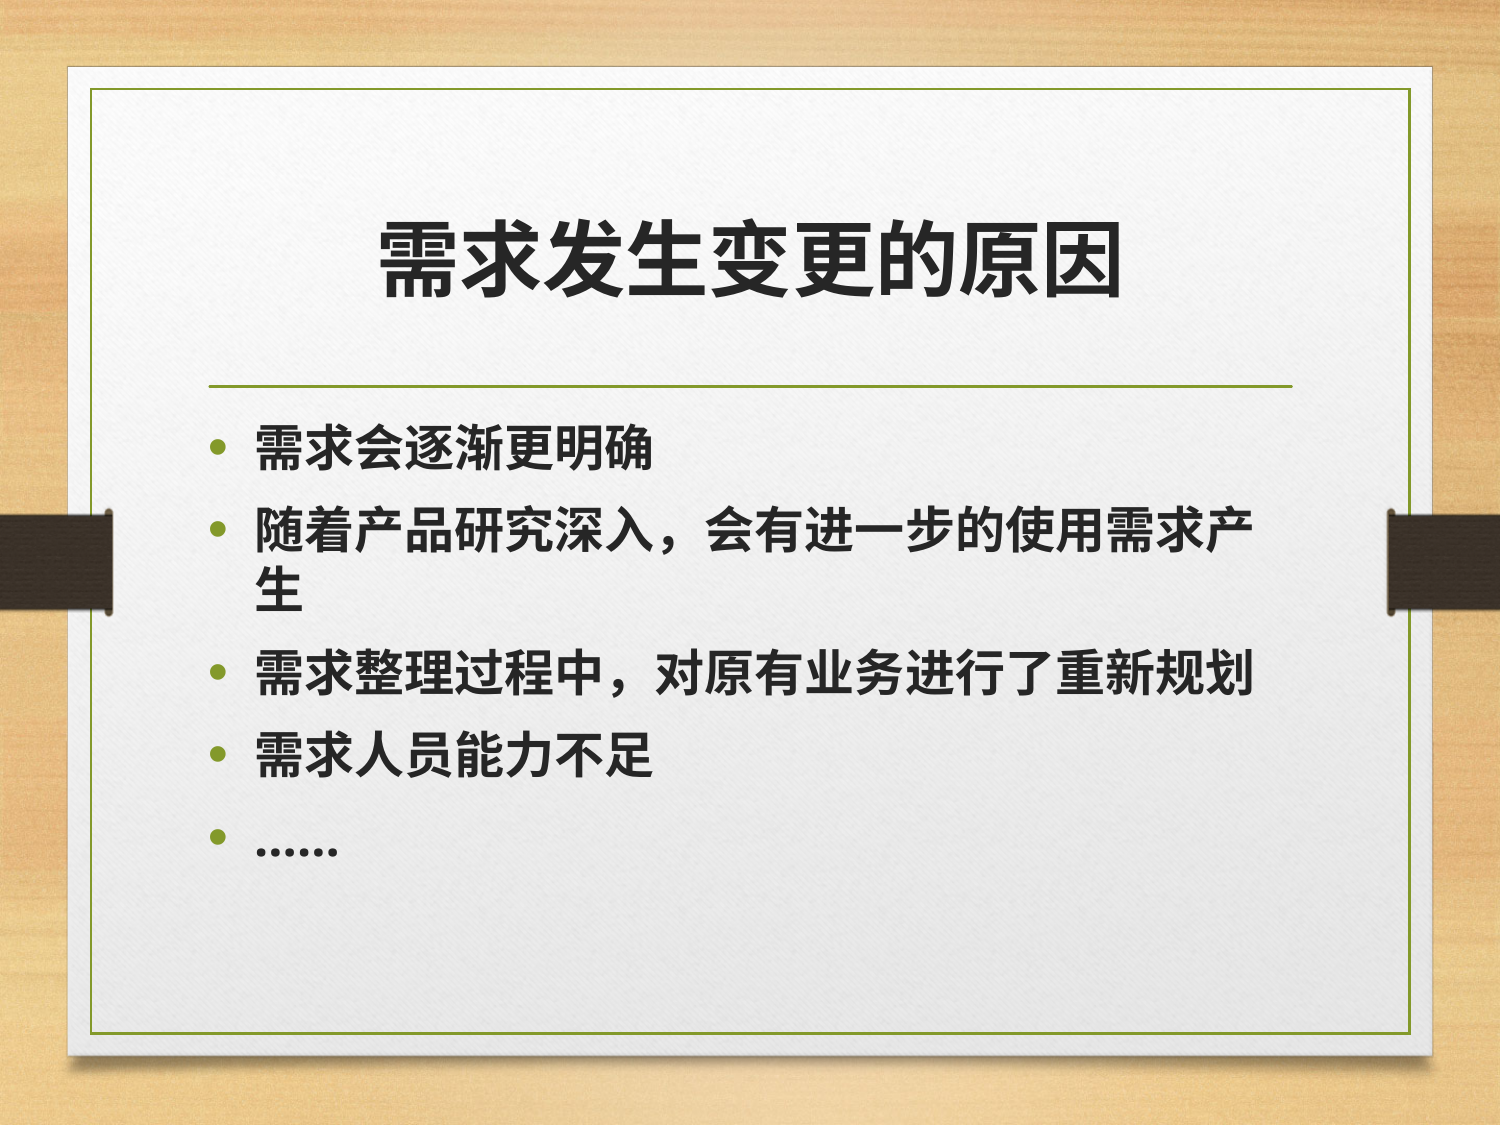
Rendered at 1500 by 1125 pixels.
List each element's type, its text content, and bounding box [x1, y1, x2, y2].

list 需求会逐渐更明确 随着产品研究深入，会有进一步的使用需求产生 需求整理过程中，对原有业务进行了重新规划 需求人员能力不足 …… [192, 408, 1309, 974]
picture [0, 0, 1500, 1125]
title 需求发生变更的原因 [192, 150, 1309, 364]
